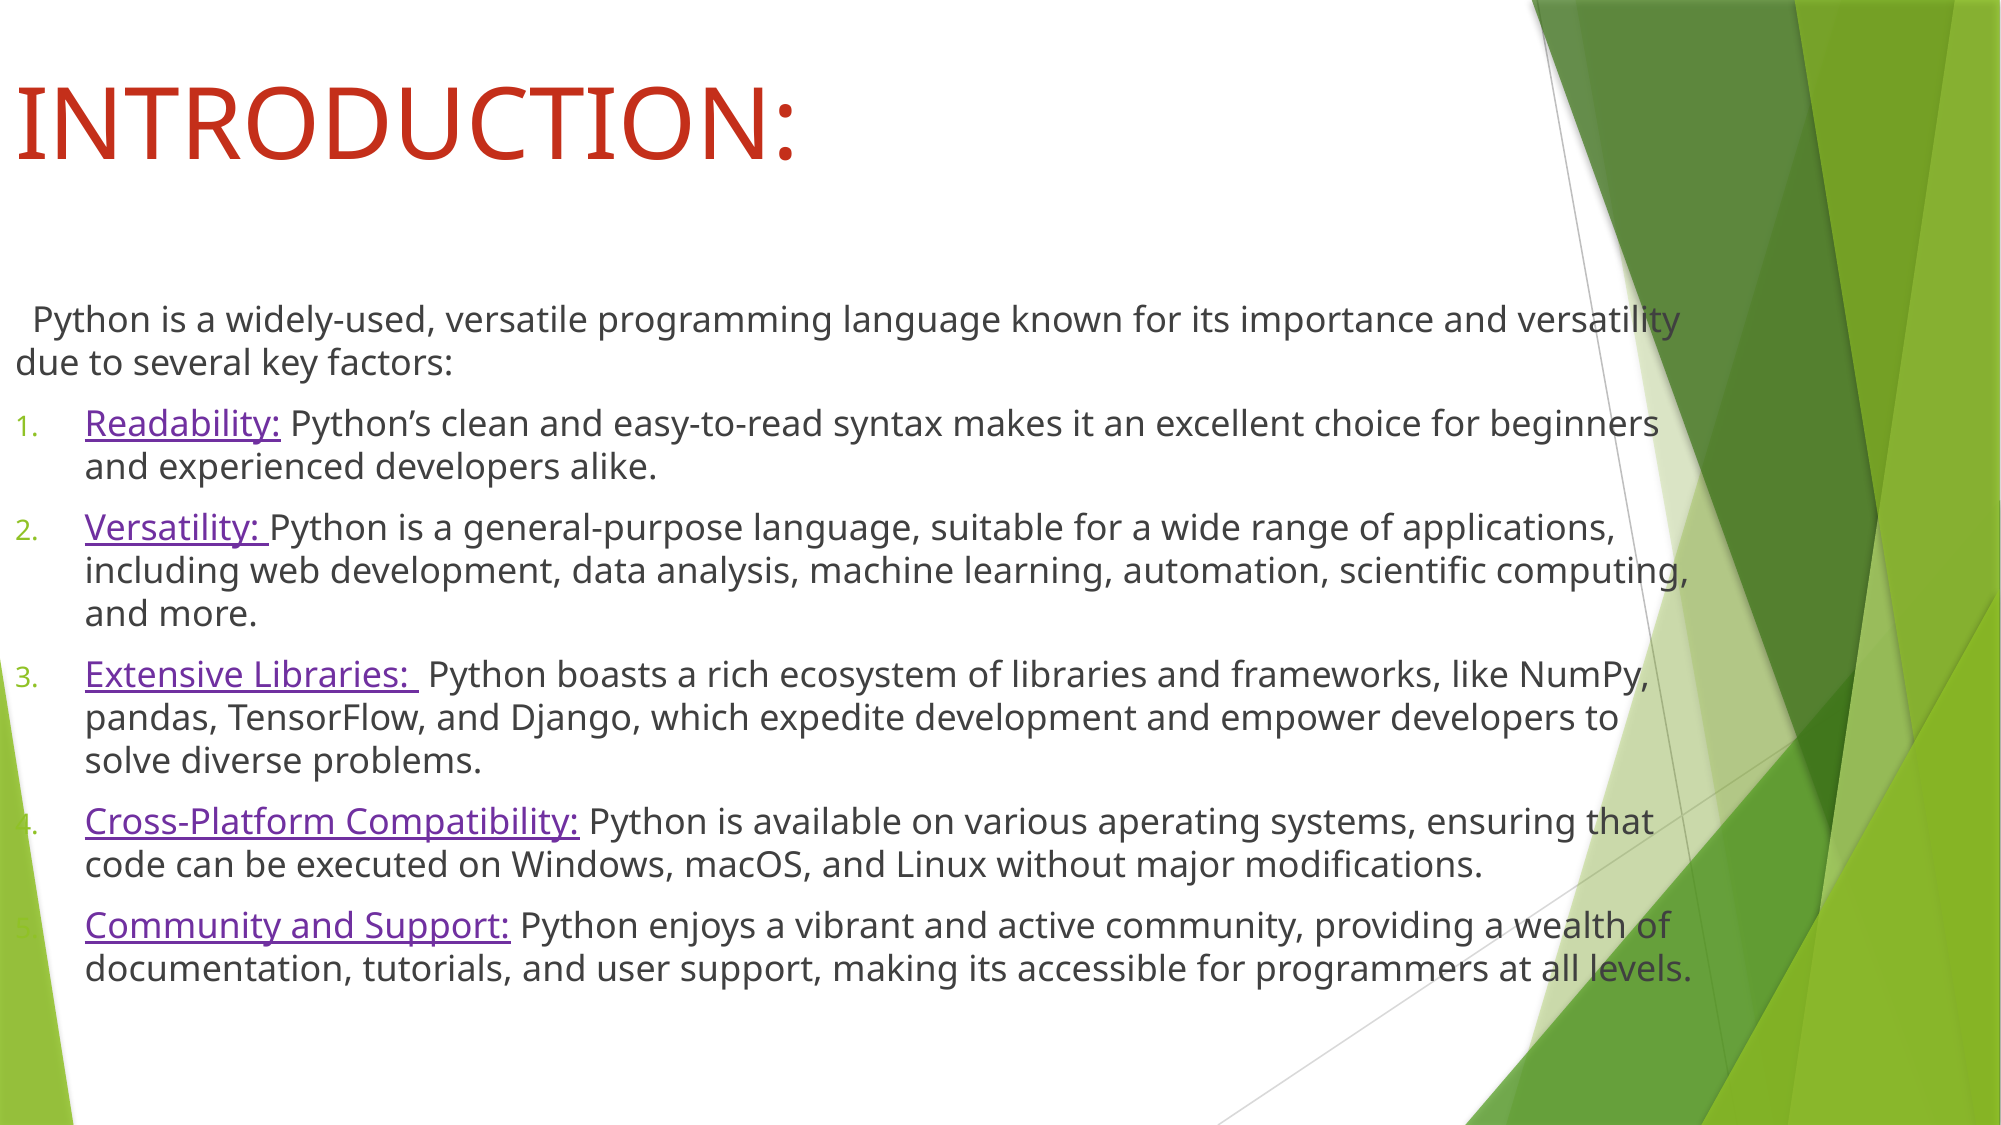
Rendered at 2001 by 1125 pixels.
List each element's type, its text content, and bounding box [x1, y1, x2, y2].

list Python is a widely-used, versatile programming language known for its importance and versatility due to several key factors: Readability: Python’s clean and easy-to-read syntax makes it an excellent choice for beginners and experienced developers alike. Versatility: Python is a general-purpose language, suitable for a wide range of applications, including web development, data analysis, machine learning, automation, scientific computing, and more. Extensive Libraries: Python boasts a rich ecosystem of libraries and frameworks, like NumPy, pandas, TensorFlow, and Django, which expedite development and empower developers to solve diverse problems. Cross-Platform Compatibility: Python is available on various aperating systems, ensuring that code can be executed on Windows, macOS, and Linux without major modifications. Community and Support: Python enjoys a vibrant and active community, providing a wealth of documentation, tutorials, and user support, making its accessible for programmers at all levels. [0, 288, 1725, 1003]
title INTRODUCTION: [0, 52, 1725, 270]
